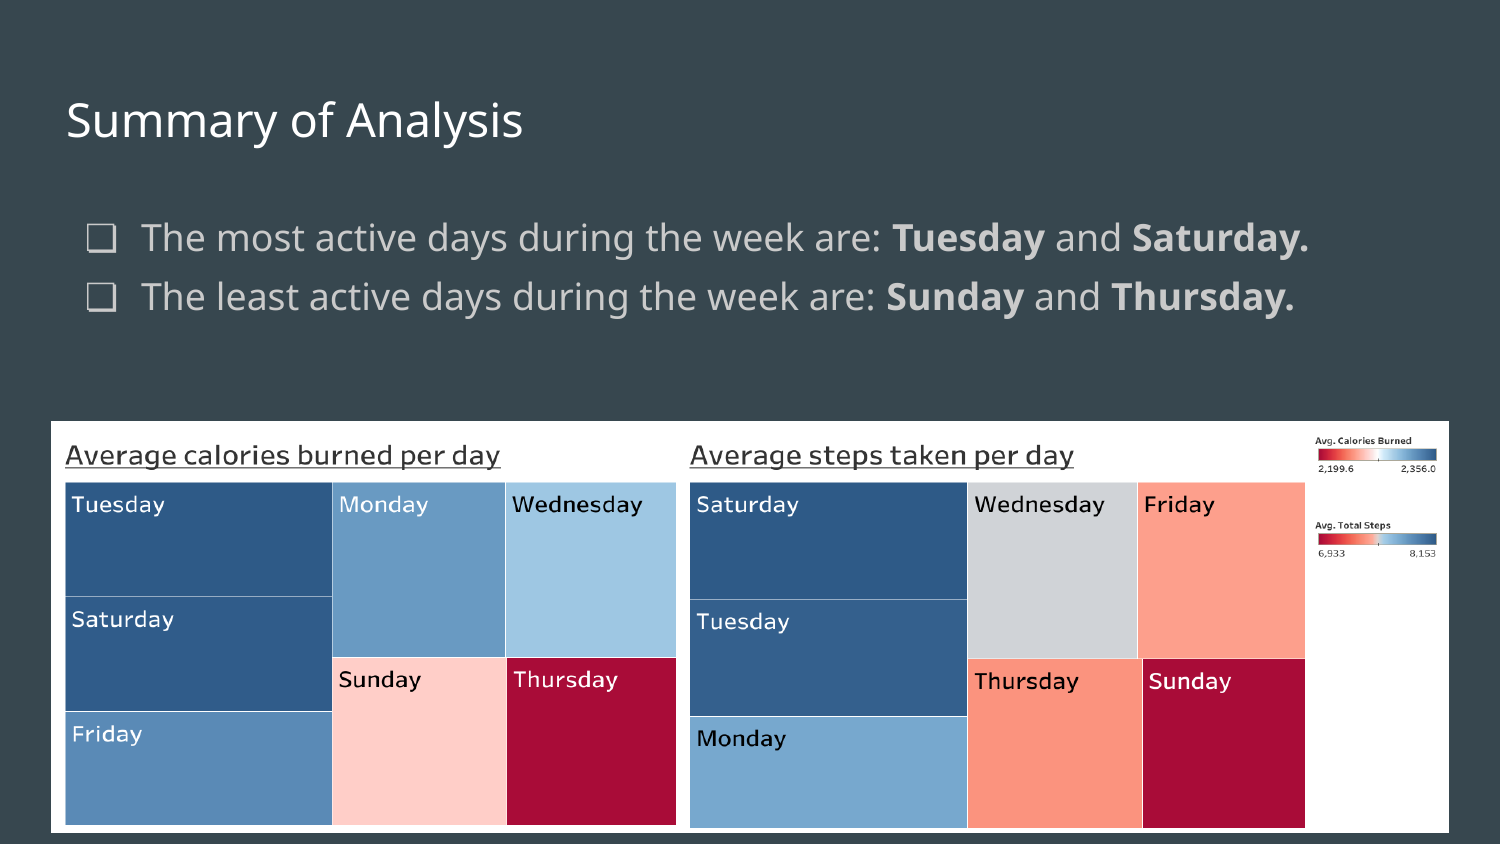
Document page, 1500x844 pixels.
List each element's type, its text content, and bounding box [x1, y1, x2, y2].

title Summary of Analysis [51, 72, 1449, 167]
list The most active days during the week are: Tuesday and Saturday. The least active days during the week are: Sunday and Thursday. [51, 189, 1449, 421]
picture [50, 421, 1450, 833]
